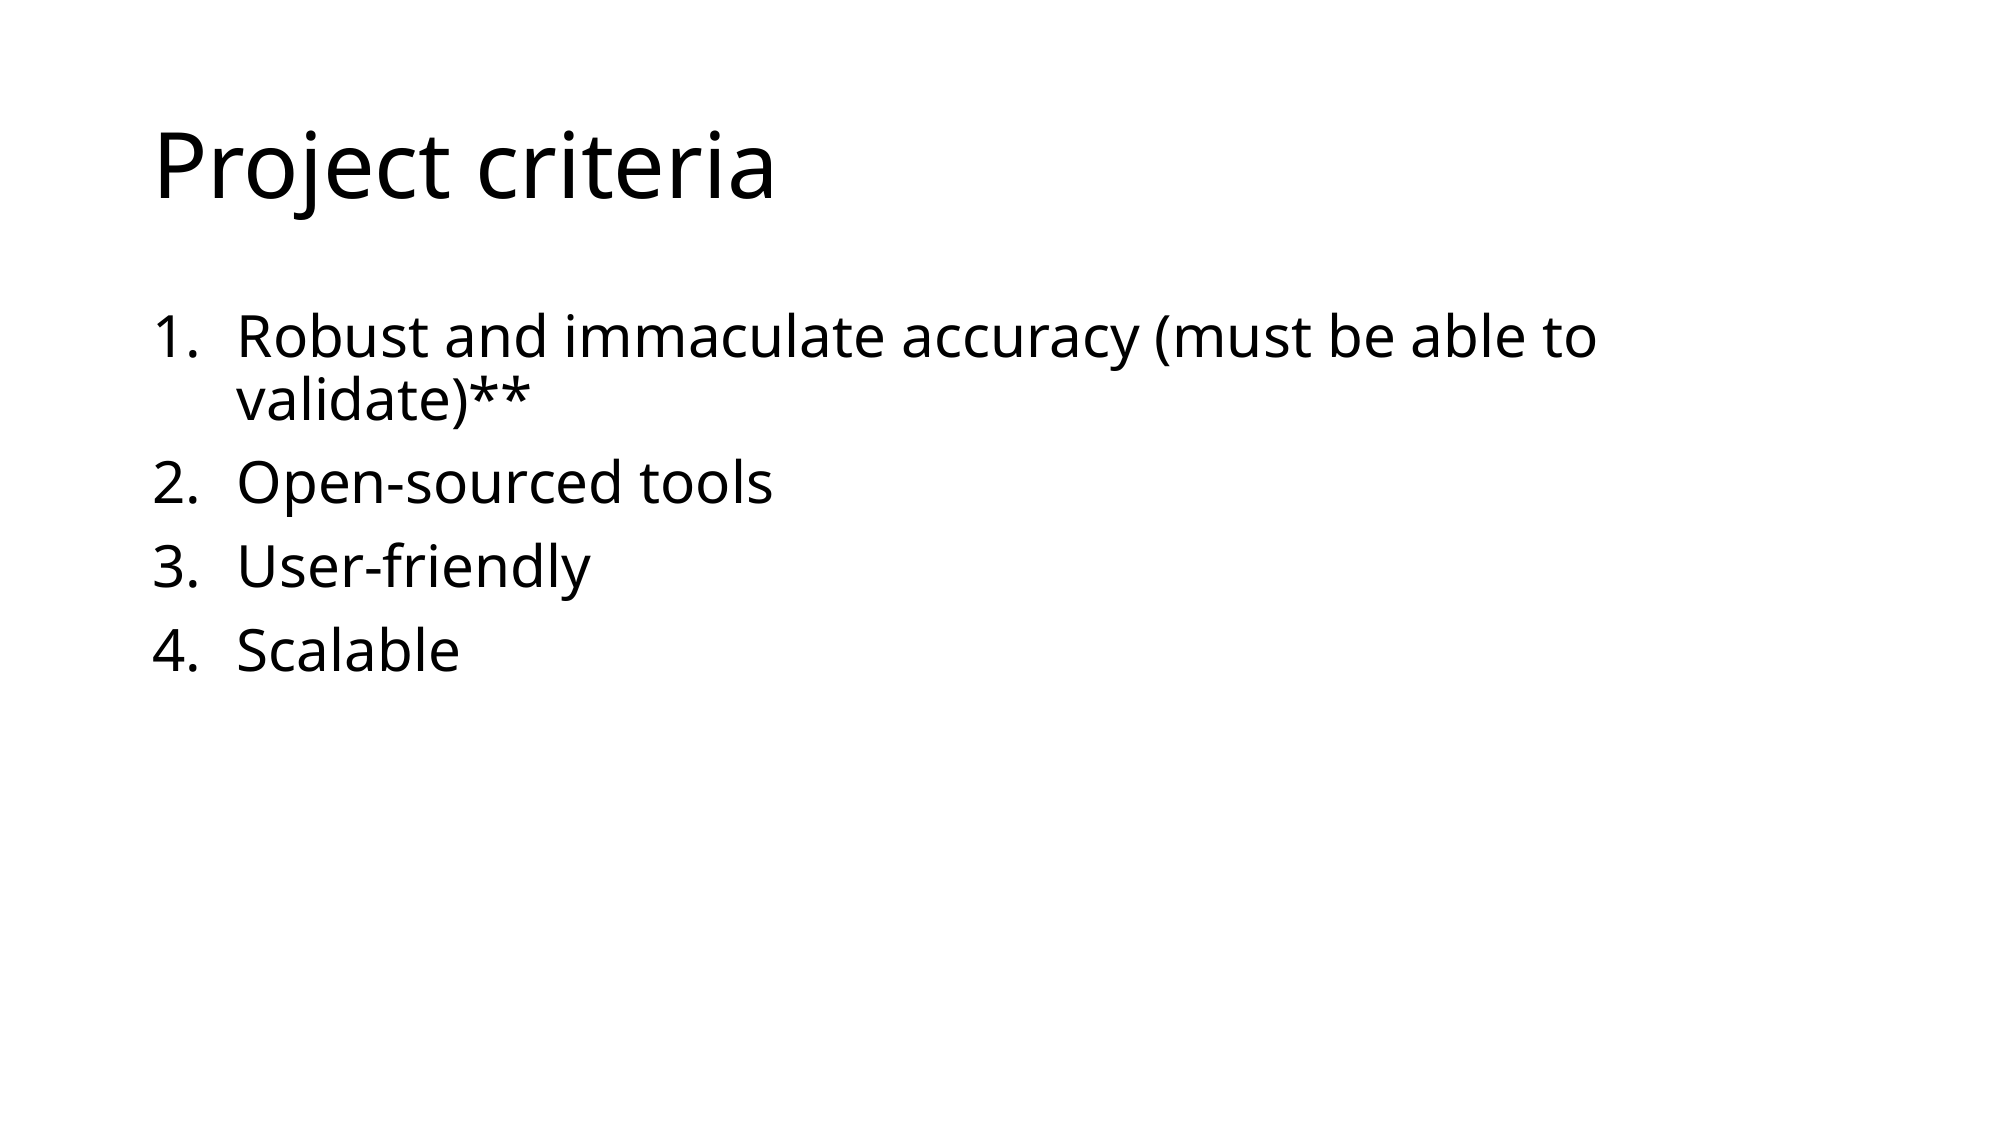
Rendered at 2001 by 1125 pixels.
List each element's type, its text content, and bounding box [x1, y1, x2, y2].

list Robust and immaculate accuracy (must be able to validate)** Open-sourced tools User-friendly Scalable [137, 299, 1863, 1014]
title Project criteria [137, 59, 1863, 278]
